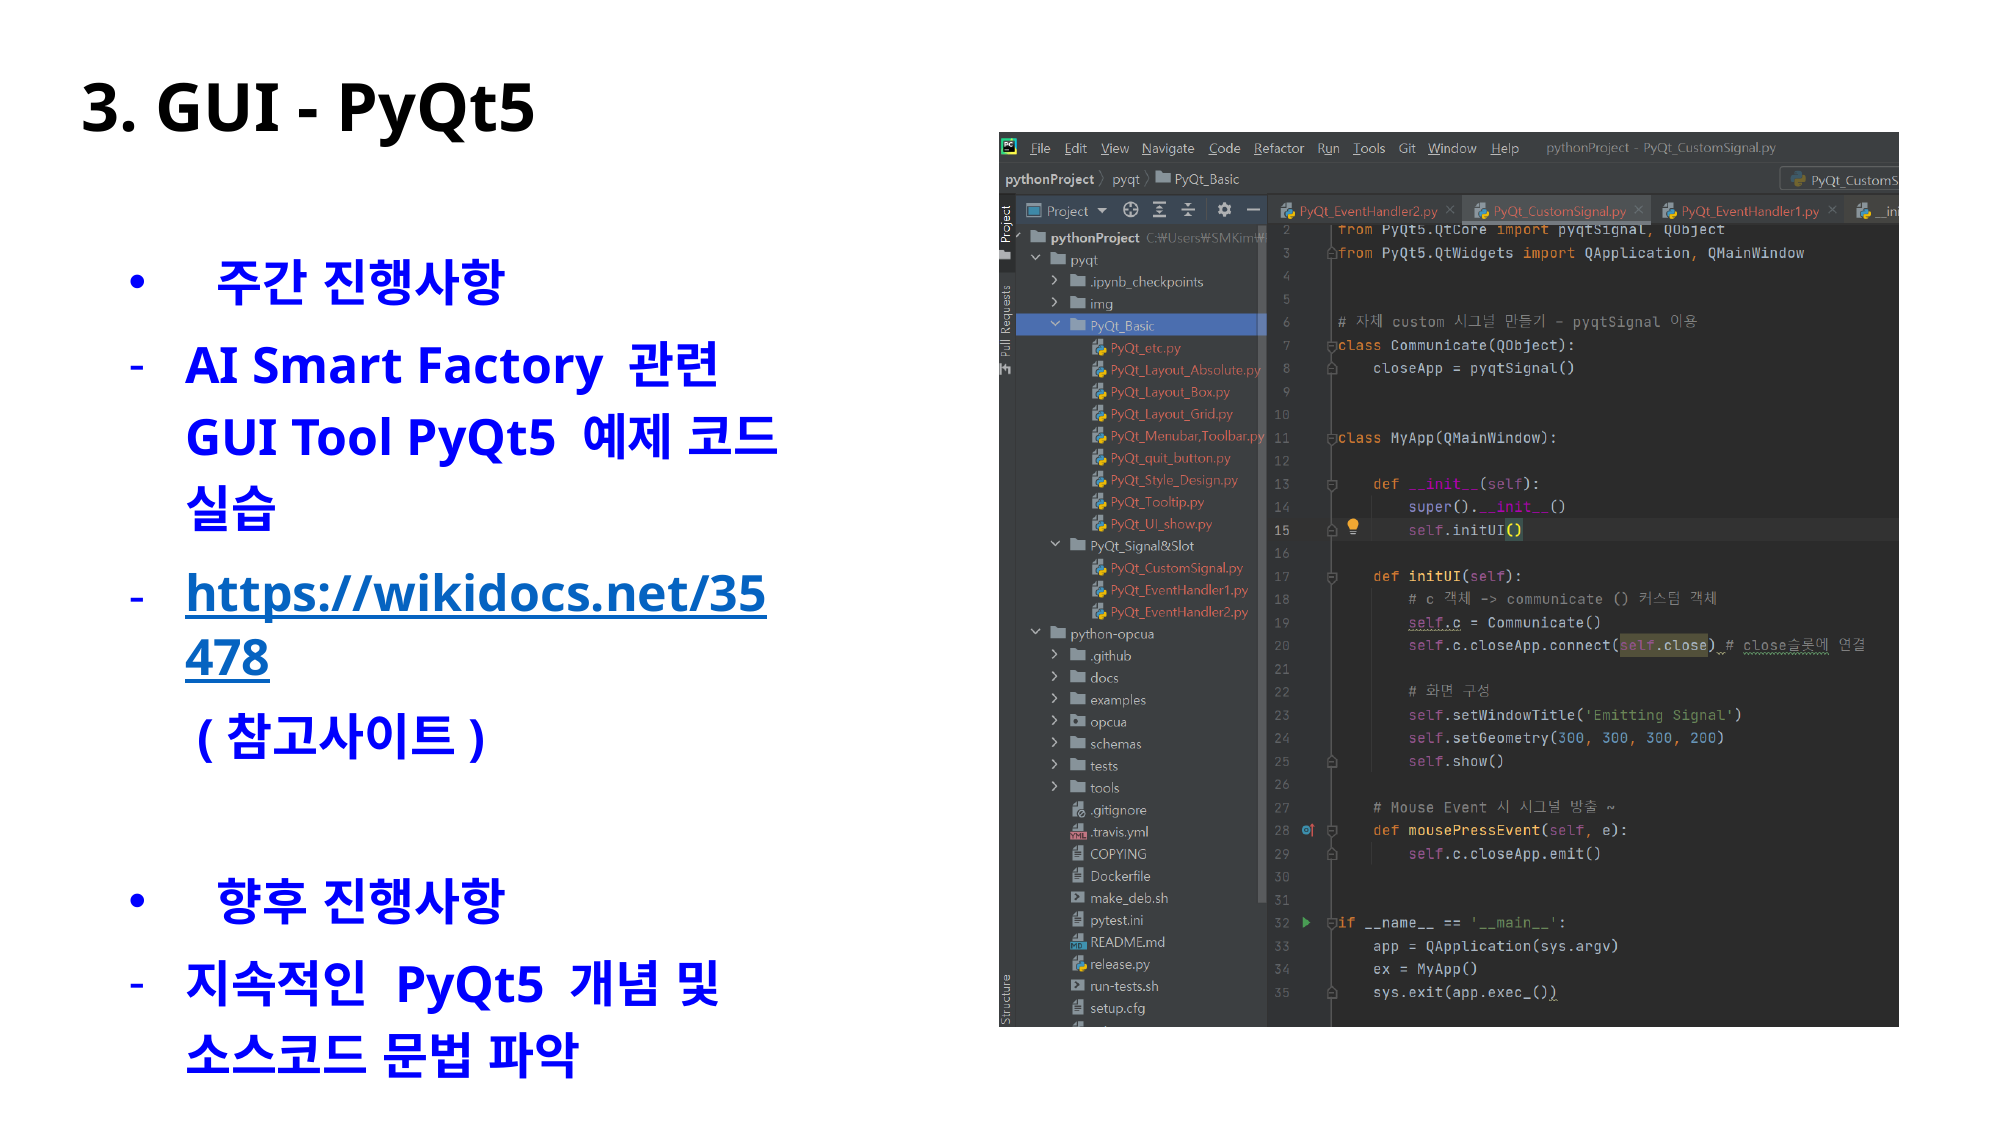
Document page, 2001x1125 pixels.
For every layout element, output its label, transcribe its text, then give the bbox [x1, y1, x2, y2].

text_box 주간 진행사항 AI Smart Factory 관련 GUI Tool PyQt5 예제 코드 실습 https://wikidocs.net/35478 (참고사이트) 향후 진행사항 지속적인 PyQt5 개념 및 소스코드 문법 파악 [54, 161, 809, 1108]
picture [999, 132, 1899, 1028]
list 3. GUI - PyQt5 [66, 17, 1934, 162]
